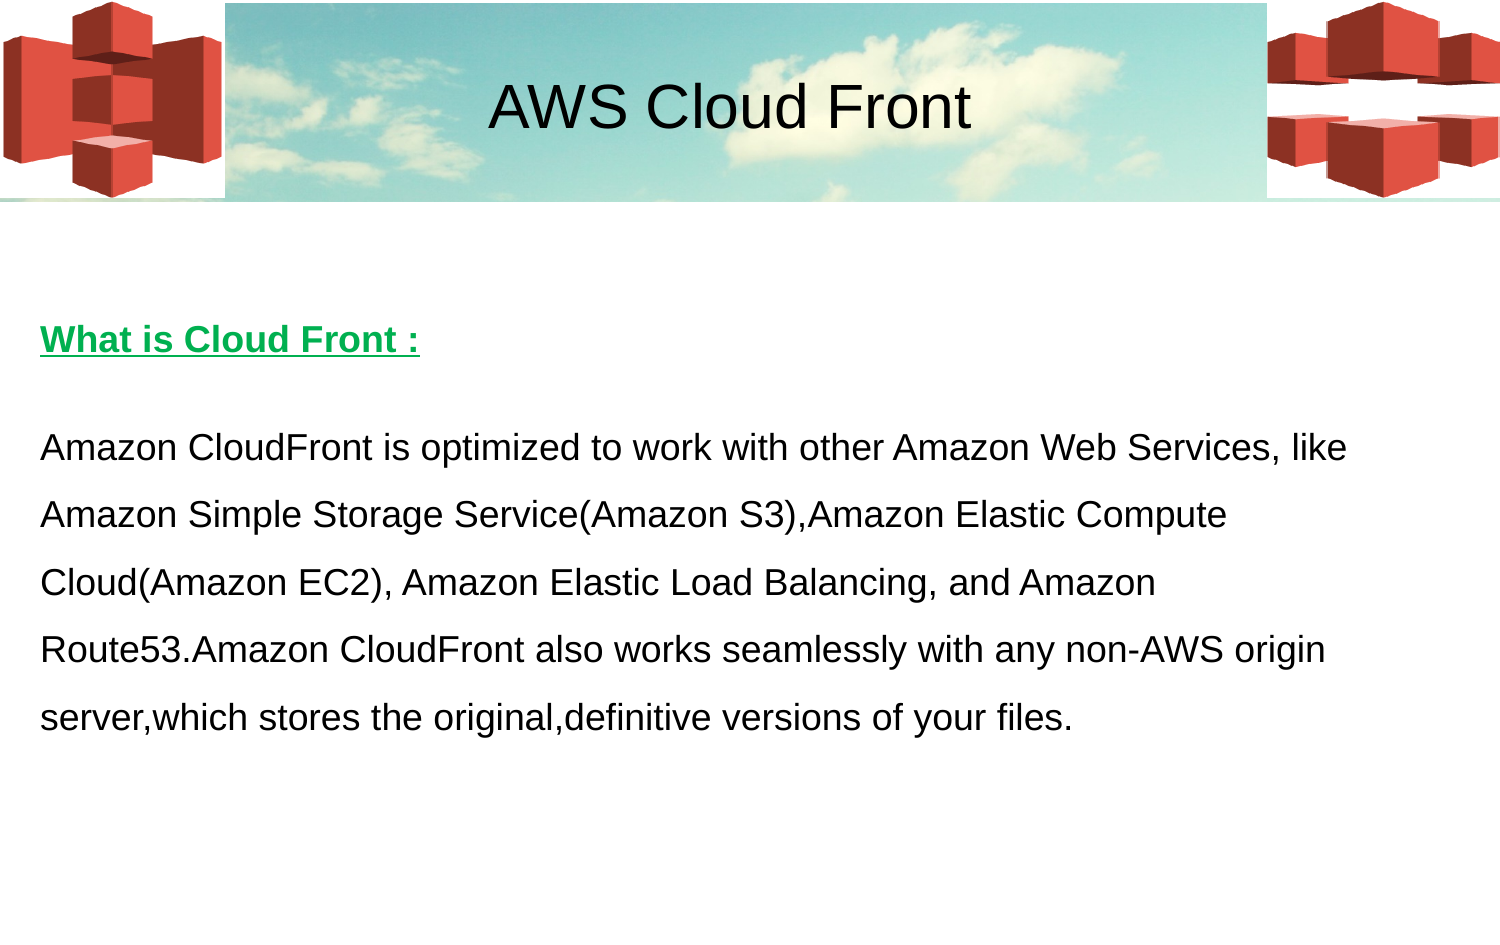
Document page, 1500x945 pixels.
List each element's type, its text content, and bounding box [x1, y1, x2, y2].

text_box What is Cloud Front : Amazon CloudFront is optimized to work with other Amazon Web Services, like Amazon Simple Storage Service(Amazon S3),Amazon Elastic Compute Cloud(Amazon EC2), Amazon Elastic Load Balancing, and Amazon Route53.Amazon CloudFront also works seamlessly with any non-AWS origin server,which stores the original,definitive versions of your files. [25, 262, 1450, 745]
text_box AWS Cloud Front [229, 58, 1261, 149]
picture [0, 0, 1500, 202]
text_box [24, 236, 1450, 922]
